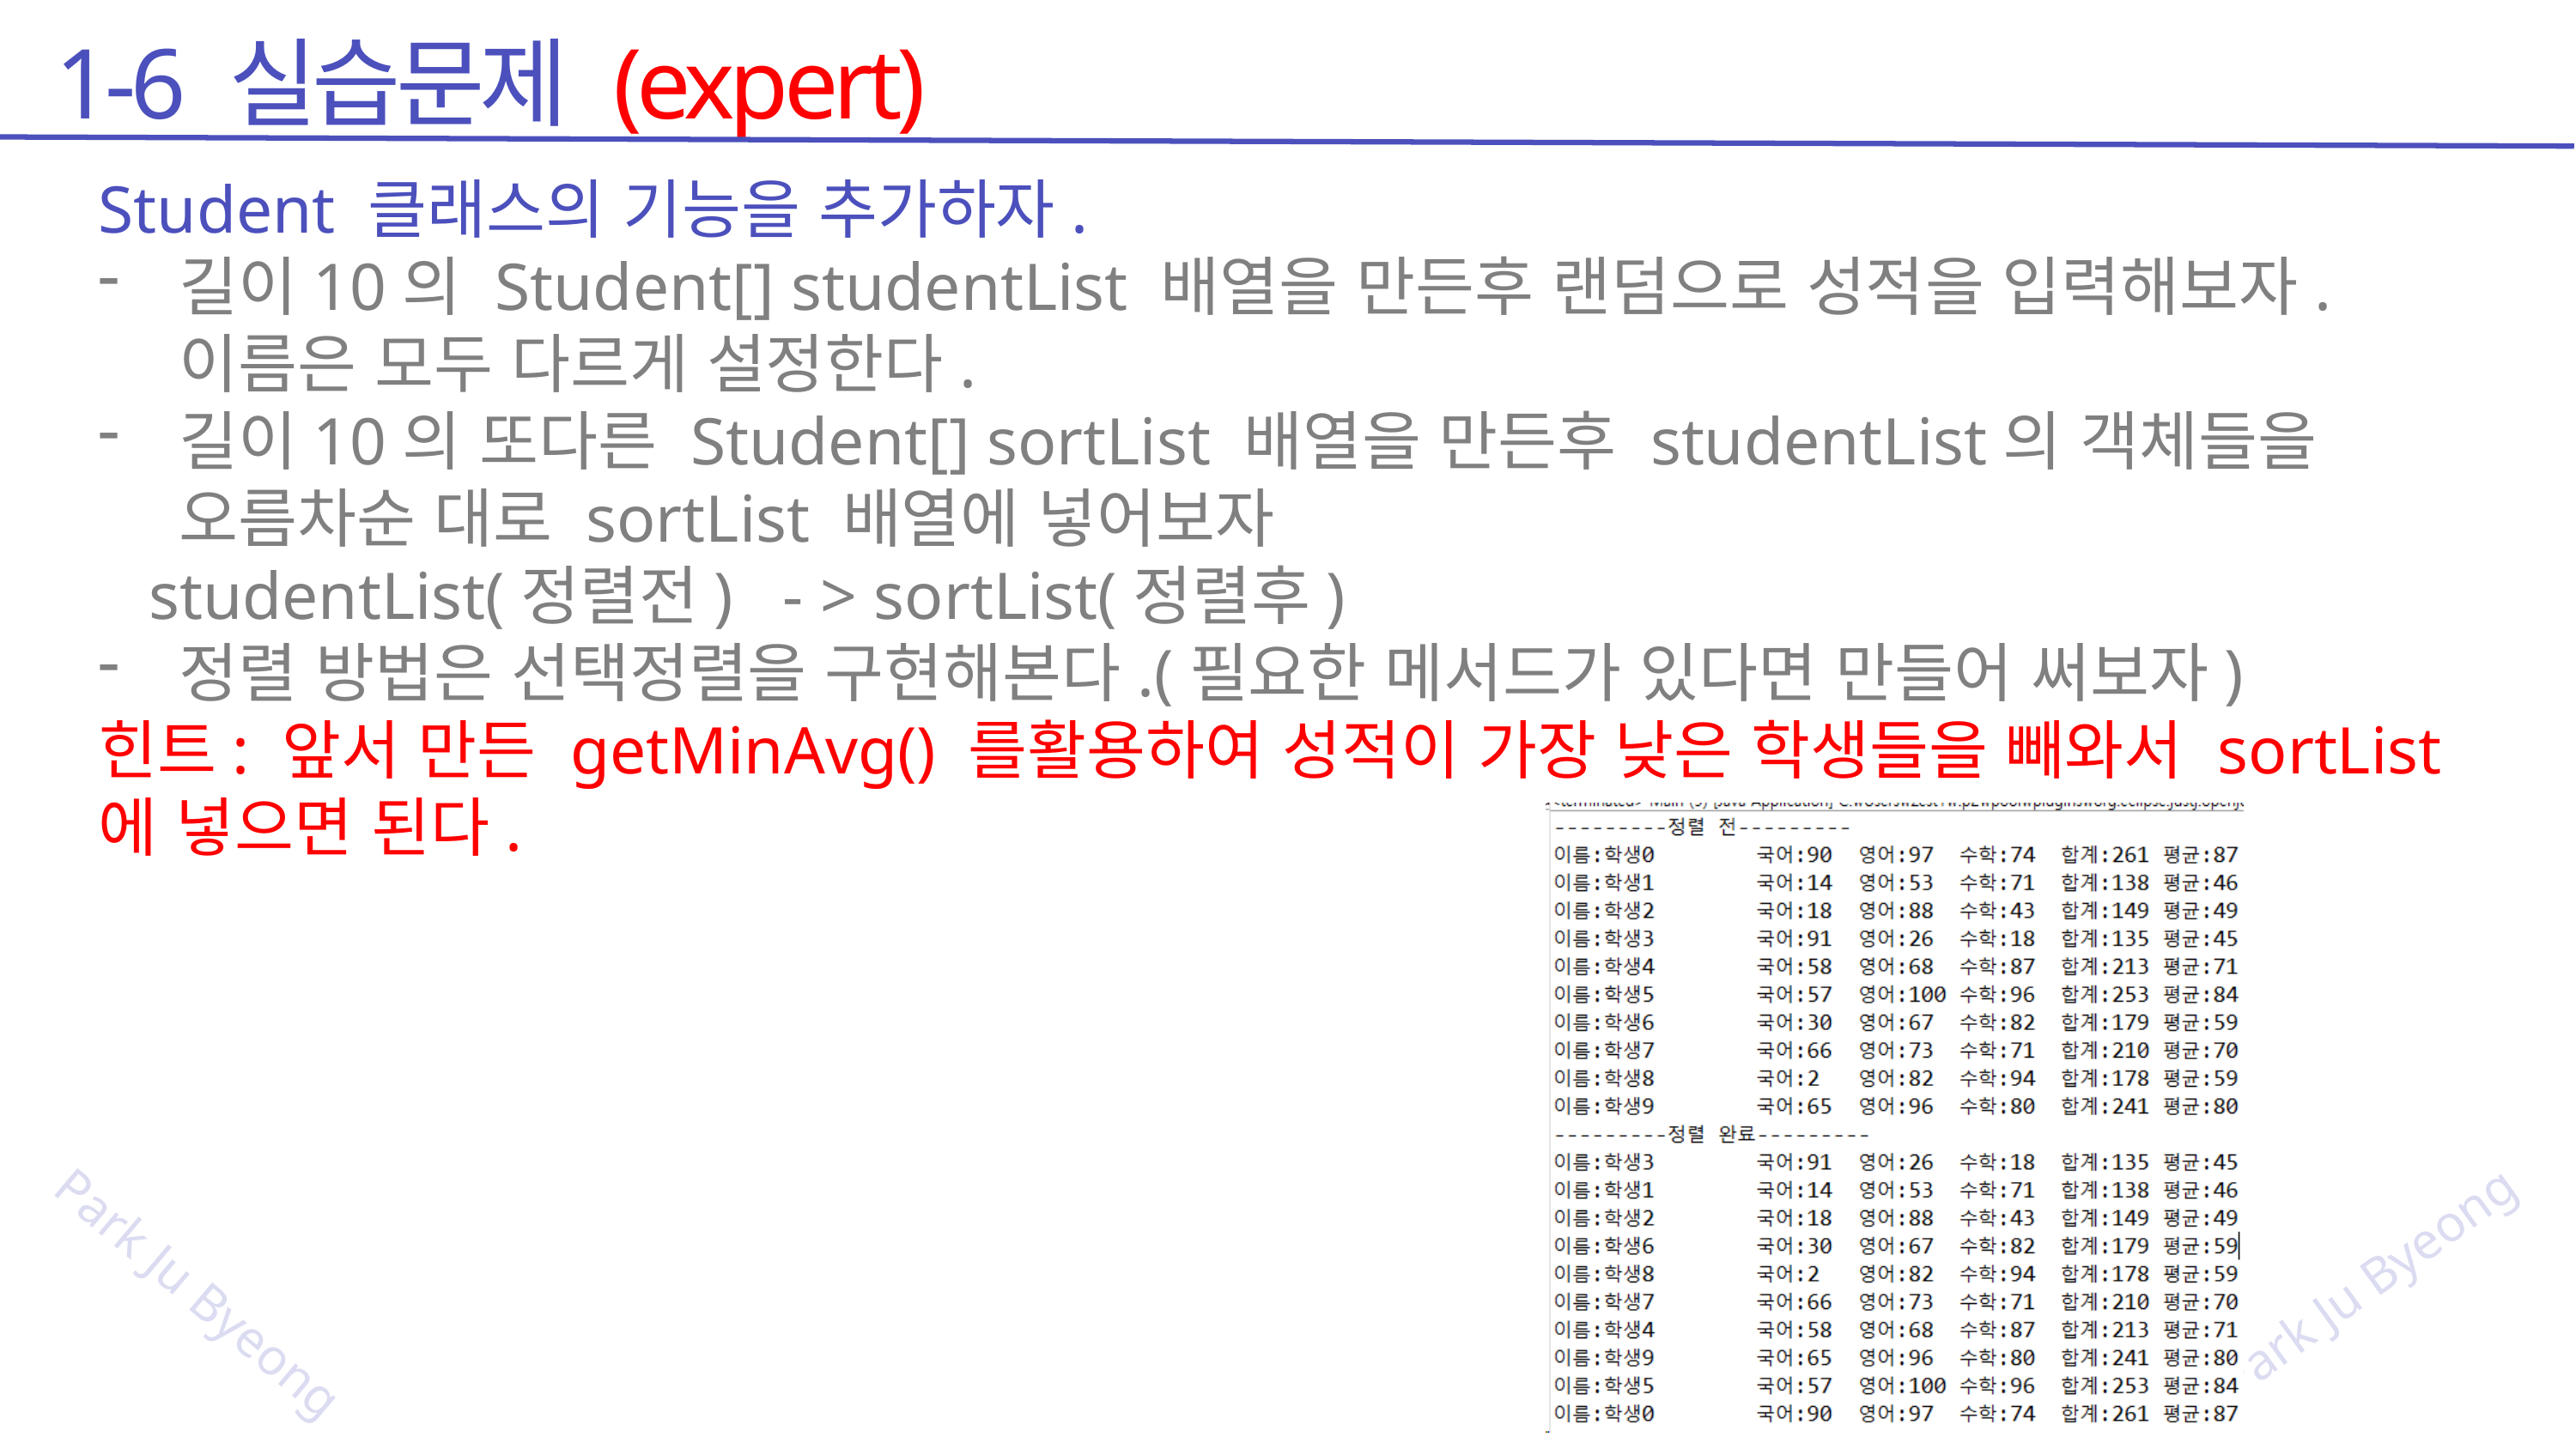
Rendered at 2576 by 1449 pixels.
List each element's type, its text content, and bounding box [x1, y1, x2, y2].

text_box Student 클래스의 기능을 추가하자. 길이10의 Student[] studentList 배열을 만든후 랜덤으로 성적을 입력해보자. 이름은 모두 다르게 설정한다. 길이10의 또다른 Student[] sortList 배열을 만든후 studentList의 객체들을 오름차순 대로 sortList 배열에 넣어보자 studentList(정렬전) - > sortList(정렬후) 정렬 방법은 선택정렬을 구현해본다.(필요한 메서드가 있다면 만들어 써보자) 힌트: 앞서 만든 getMinAvg() 를활용하여 성적이 가장 낮은 학생들을 빼와서 sortList에 넣으면 된다. [85, 162, 2501, 949]
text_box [0, 136, 2574, 147]
text_box 1-6 실습문제 (expert) [42, 15, 1589, 134]
picture [1545, 803, 2244, 1433]
